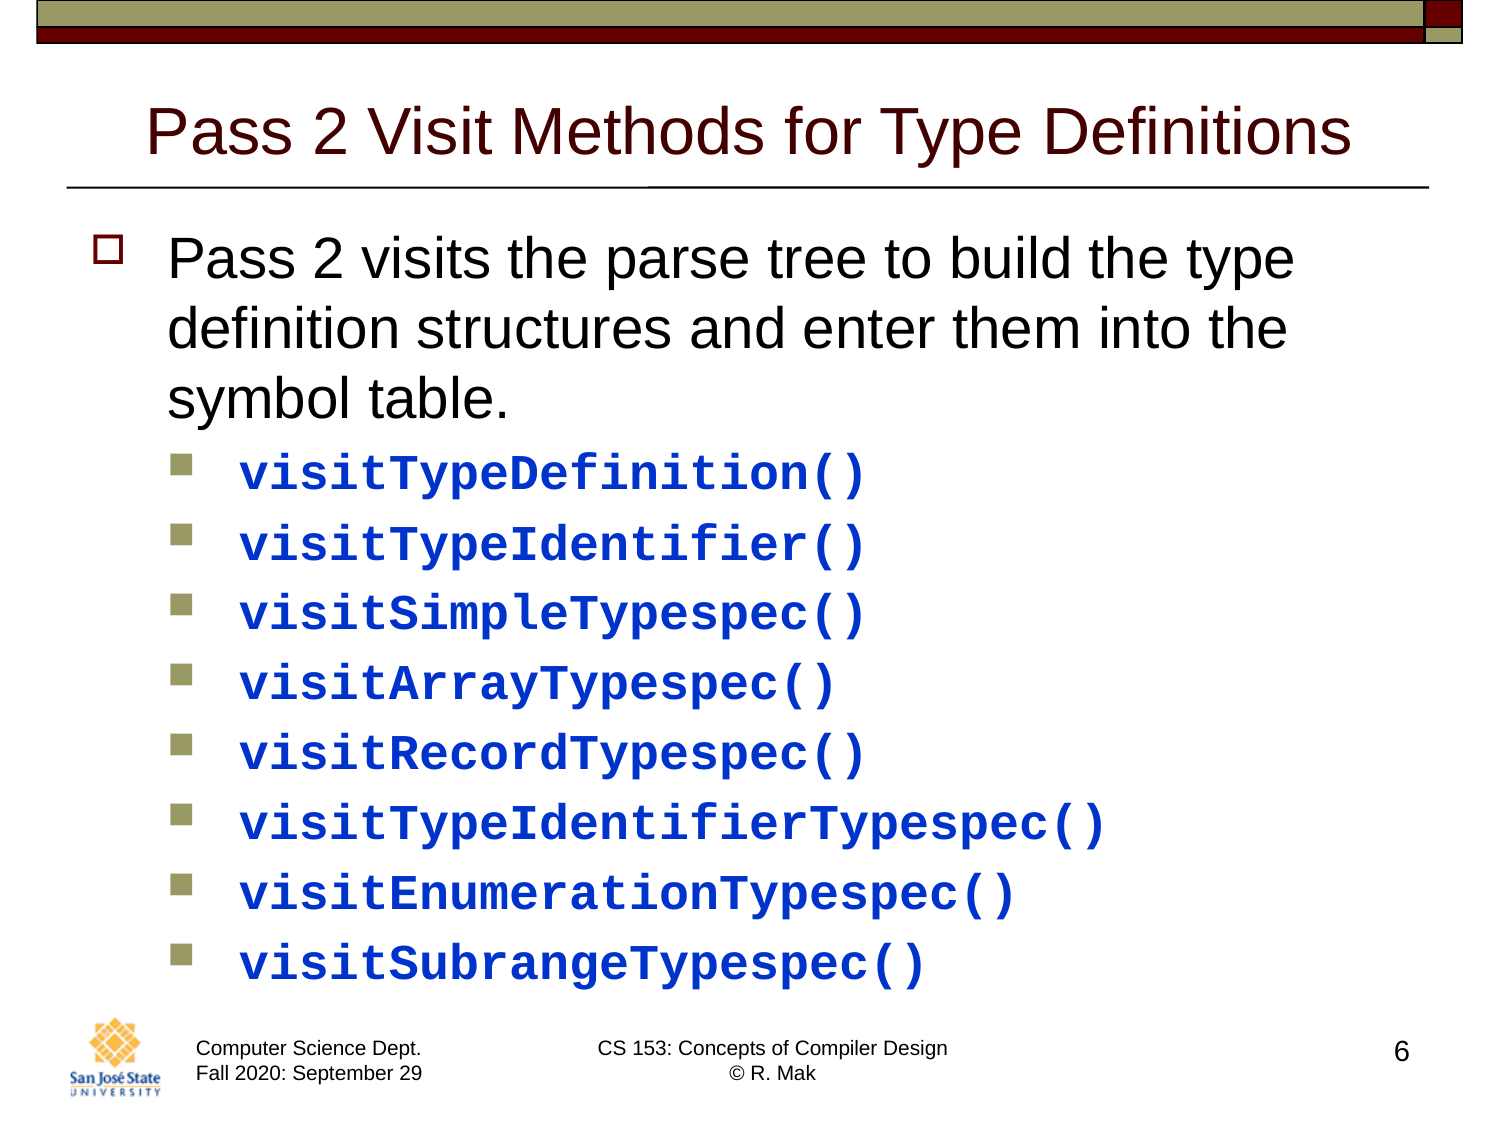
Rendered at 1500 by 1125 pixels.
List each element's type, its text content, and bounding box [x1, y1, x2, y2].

title Pass 2 Visit Methods for Type Definitions [75, 67, 1425, 175]
list Pass 2 visits the parse tree to build the type definition structures and enter them into the symbol table. visitTypeDefinition() visitTypeIdentifier() visitSimpleTypespec() visitArrayTypespec() visitRecordTypespec() visitTypeIdentifierTypespec() visitEnumerationTypespec() visitSubrangeTypespec() [75, 212, 1425, 1006]
slide_number 6 [1320, 1025, 1425, 1100]
picture [60, 1012, 166, 1112]
